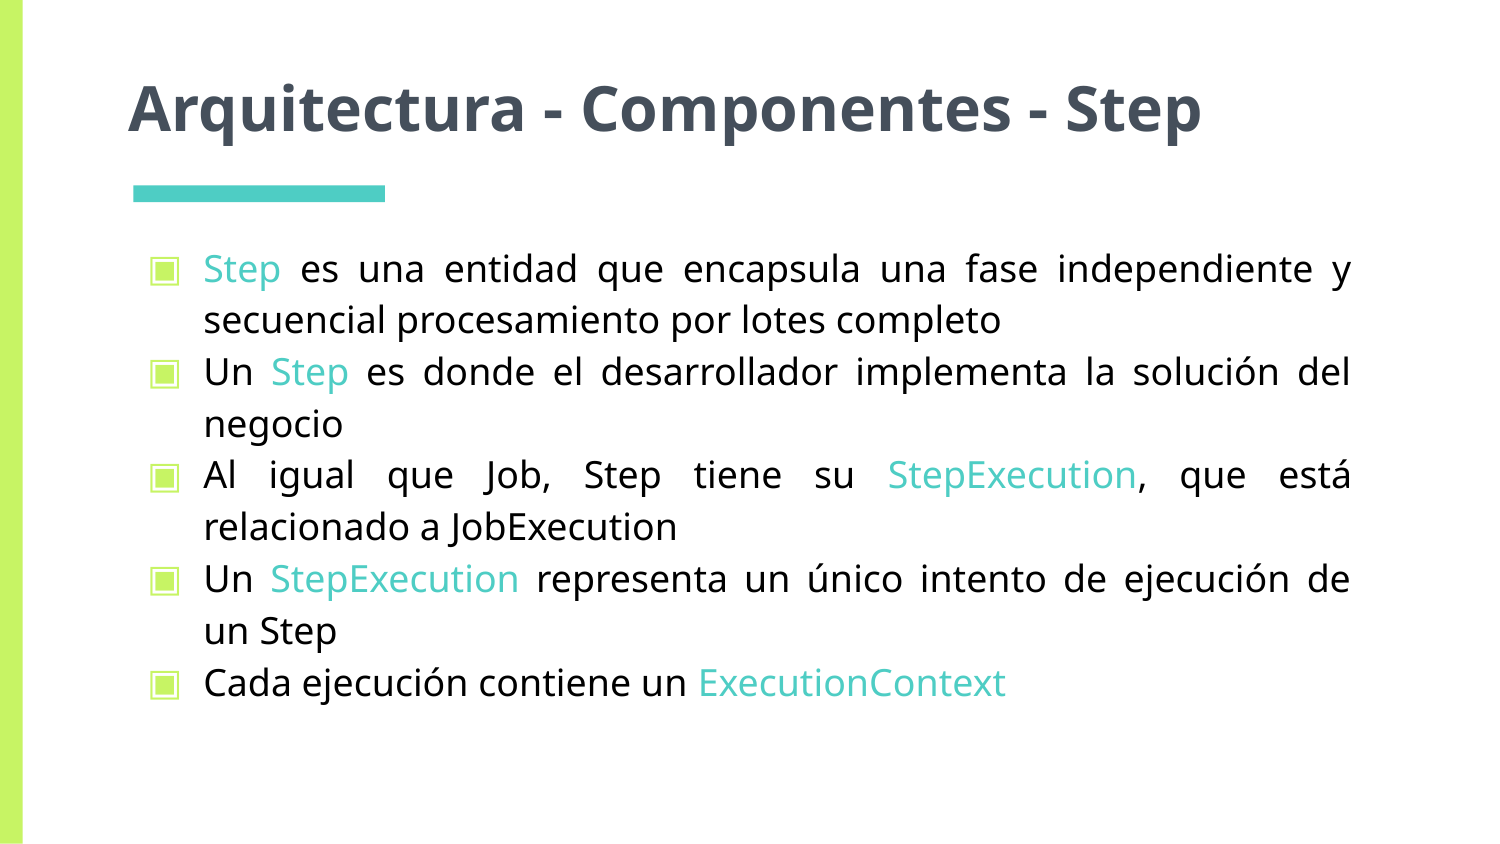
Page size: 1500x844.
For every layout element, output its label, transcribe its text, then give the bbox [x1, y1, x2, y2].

title Arquitectura - Componentes - Step [113, 0, 1387, 159]
list Step es una entidad que encapsula una fase independiente y secuencial procesamiento por lotes completo Un Step es donde el desarrollador implementa la solución del negocio Al igual que Job, Step tiene su StepExecution, que está relacionado a JobExecution Un StepExecution representa un único intento de ejecución de un Step Cada ejecución contiene un ExecutionContext [113, 222, 1368, 766]
